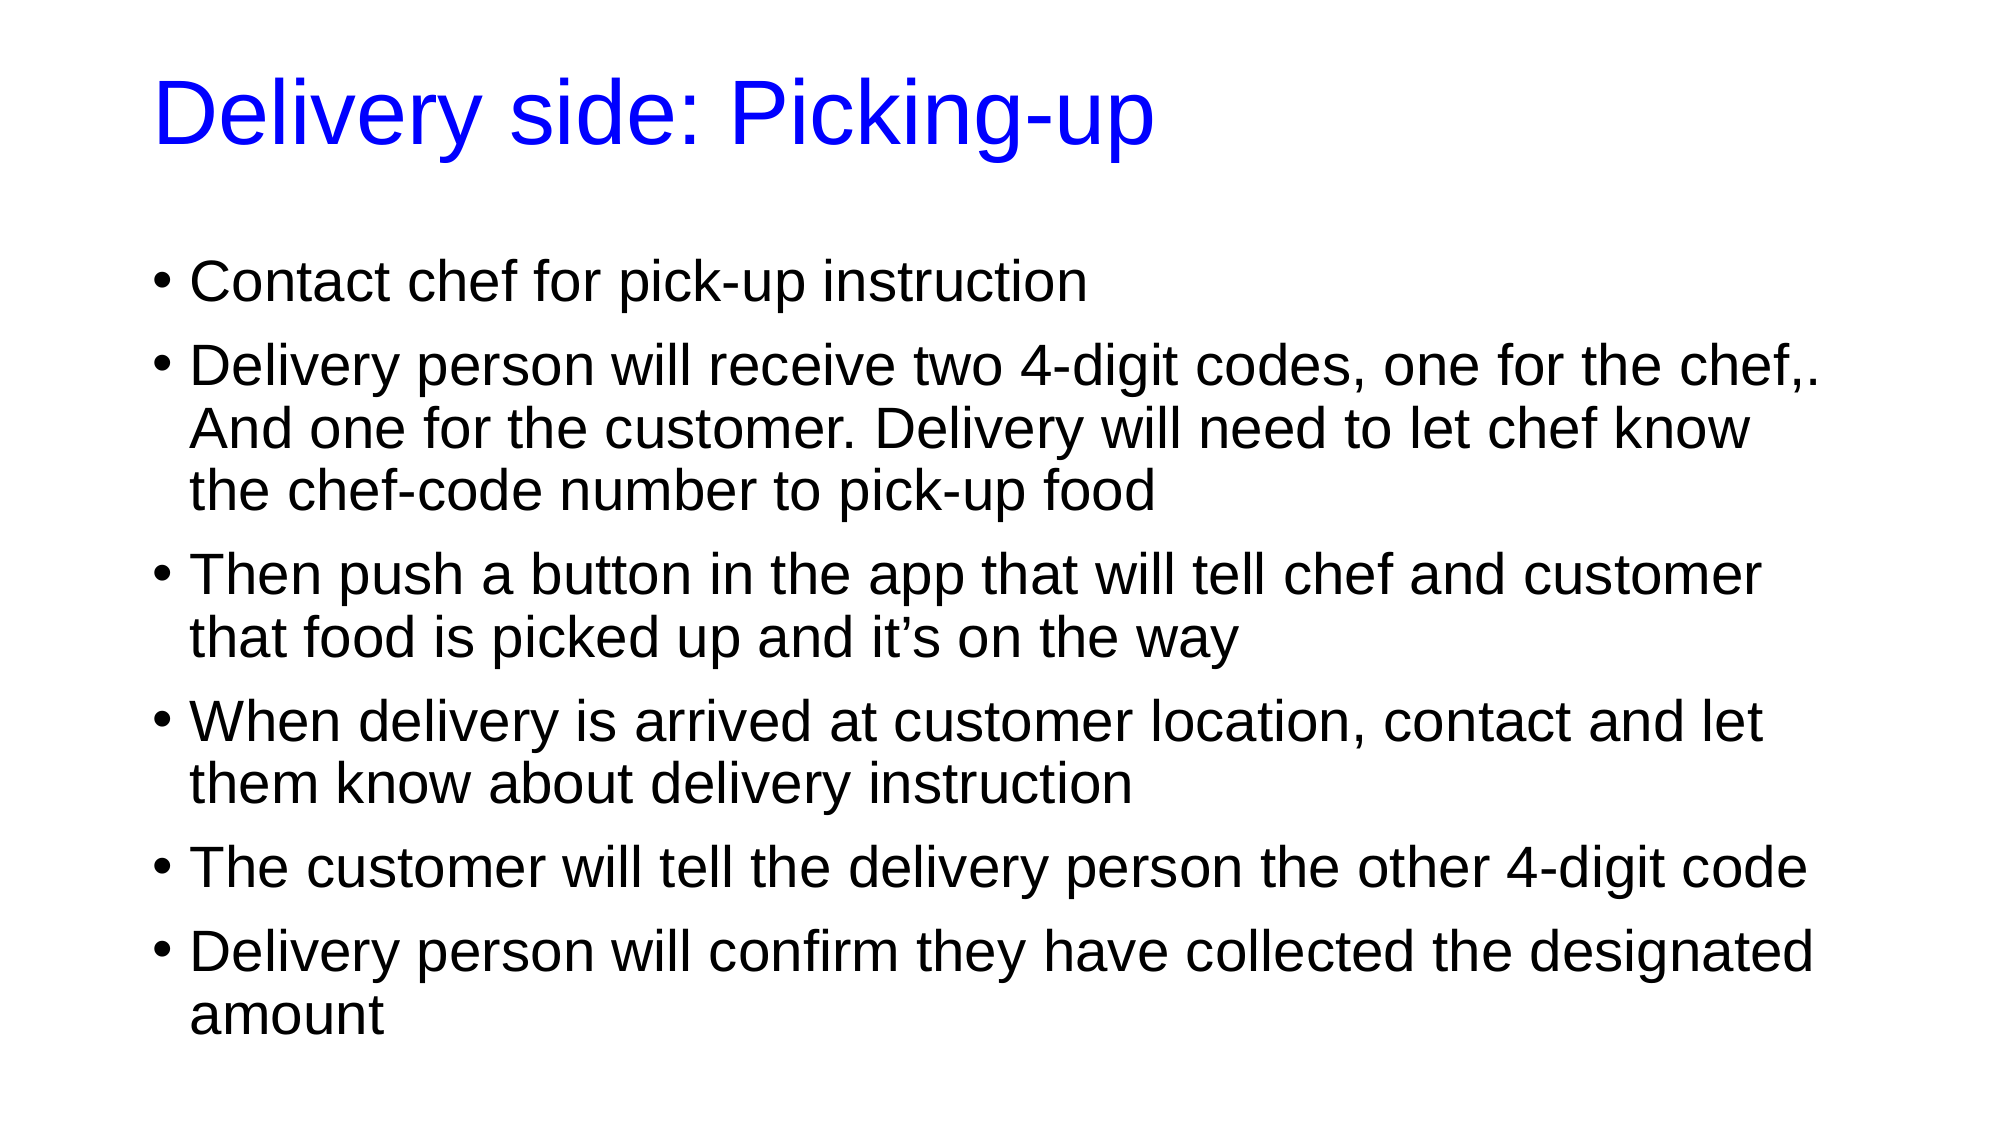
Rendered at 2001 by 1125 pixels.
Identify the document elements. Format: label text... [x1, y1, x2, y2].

title Delivery side: Picking-up [137, 5, 1863, 224]
list Contact chef for pick-up instruction Delivery person will receive two 4-digit codes, one for the chef,. And one for the customer. Delivery will need to let chef know the chef-code number to pick-up food Then push a button in the app that will tell chef and customer that food is picked up and it’s on the way When delivery is arrived at customer location, contact and let them know about delivery instruction The customer will tell the delivery person the other 4-digit code Delivery person will confirm they have collected the designated amount [137, 243, 1863, 1085]
